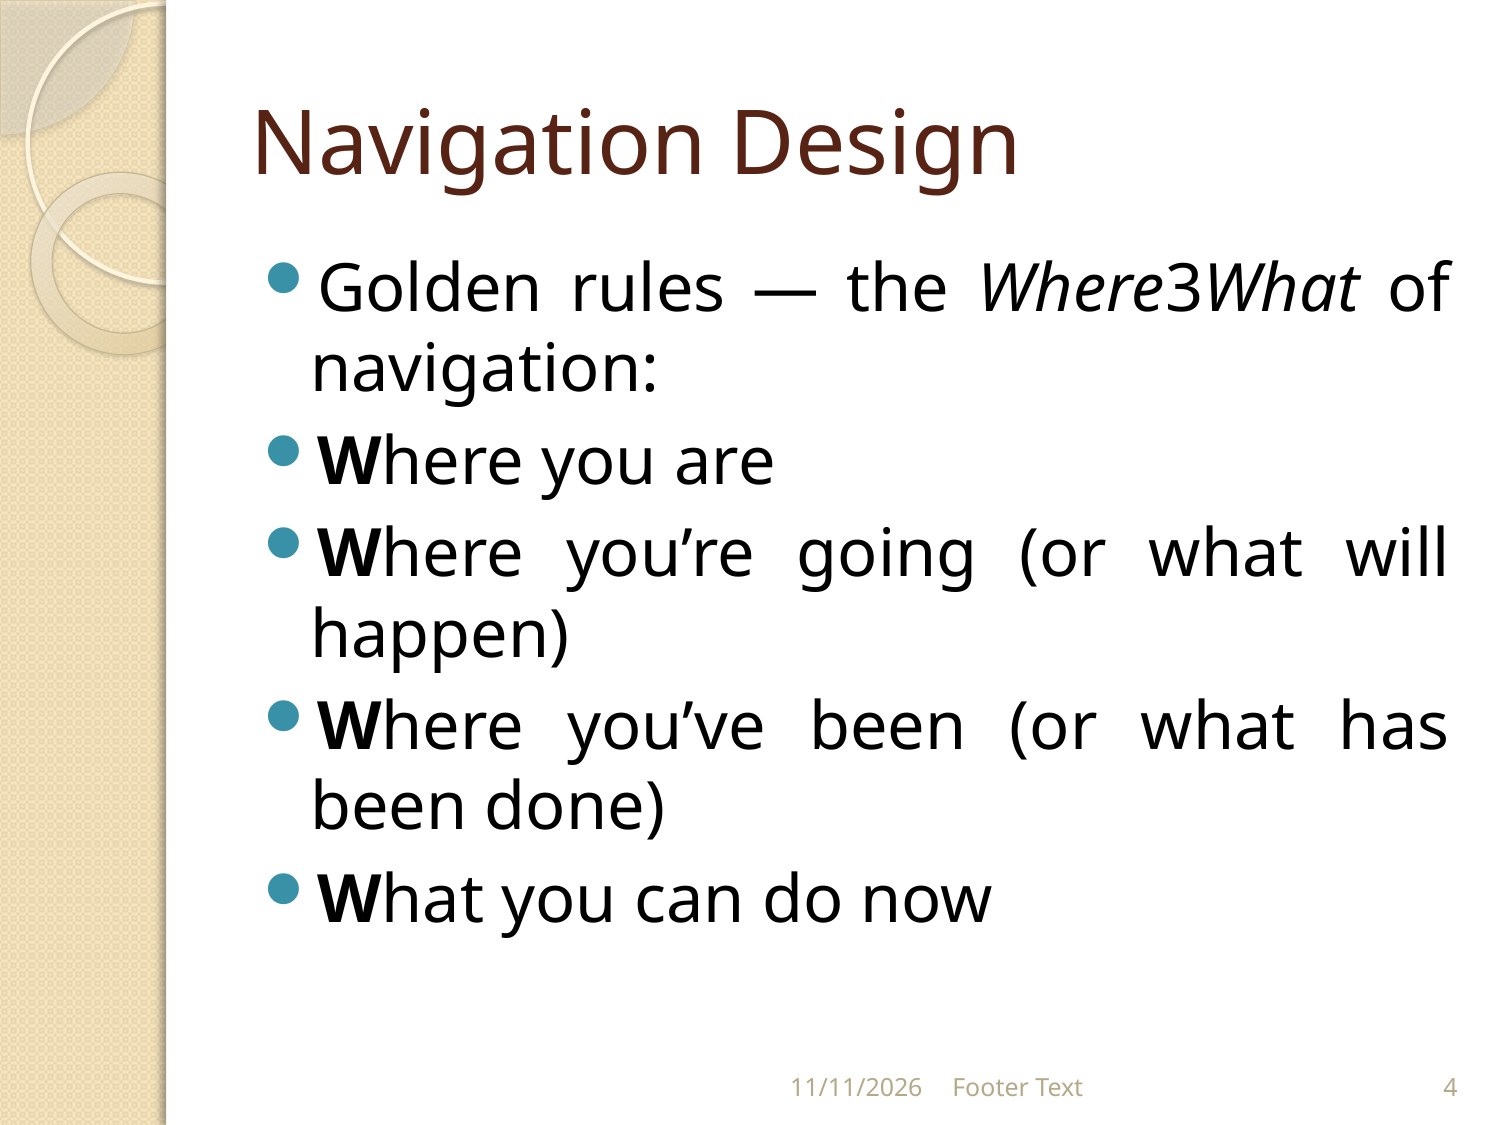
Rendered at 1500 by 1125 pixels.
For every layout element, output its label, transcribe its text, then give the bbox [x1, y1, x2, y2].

slide_number 4 [1413, 1034, 1488, 1113]
footer Footer Text [937, 1034, 1413, 1113]
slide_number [587, 1034, 937, 1113]
list Golden rules — the Where3What of navigation: Where you are Where you’re going (or what will happen) Where you’ve been (or what has been done) What you can do now [235, 237, 1466, 1025]
title Navigation Design [235, 45, 1466, 233]
